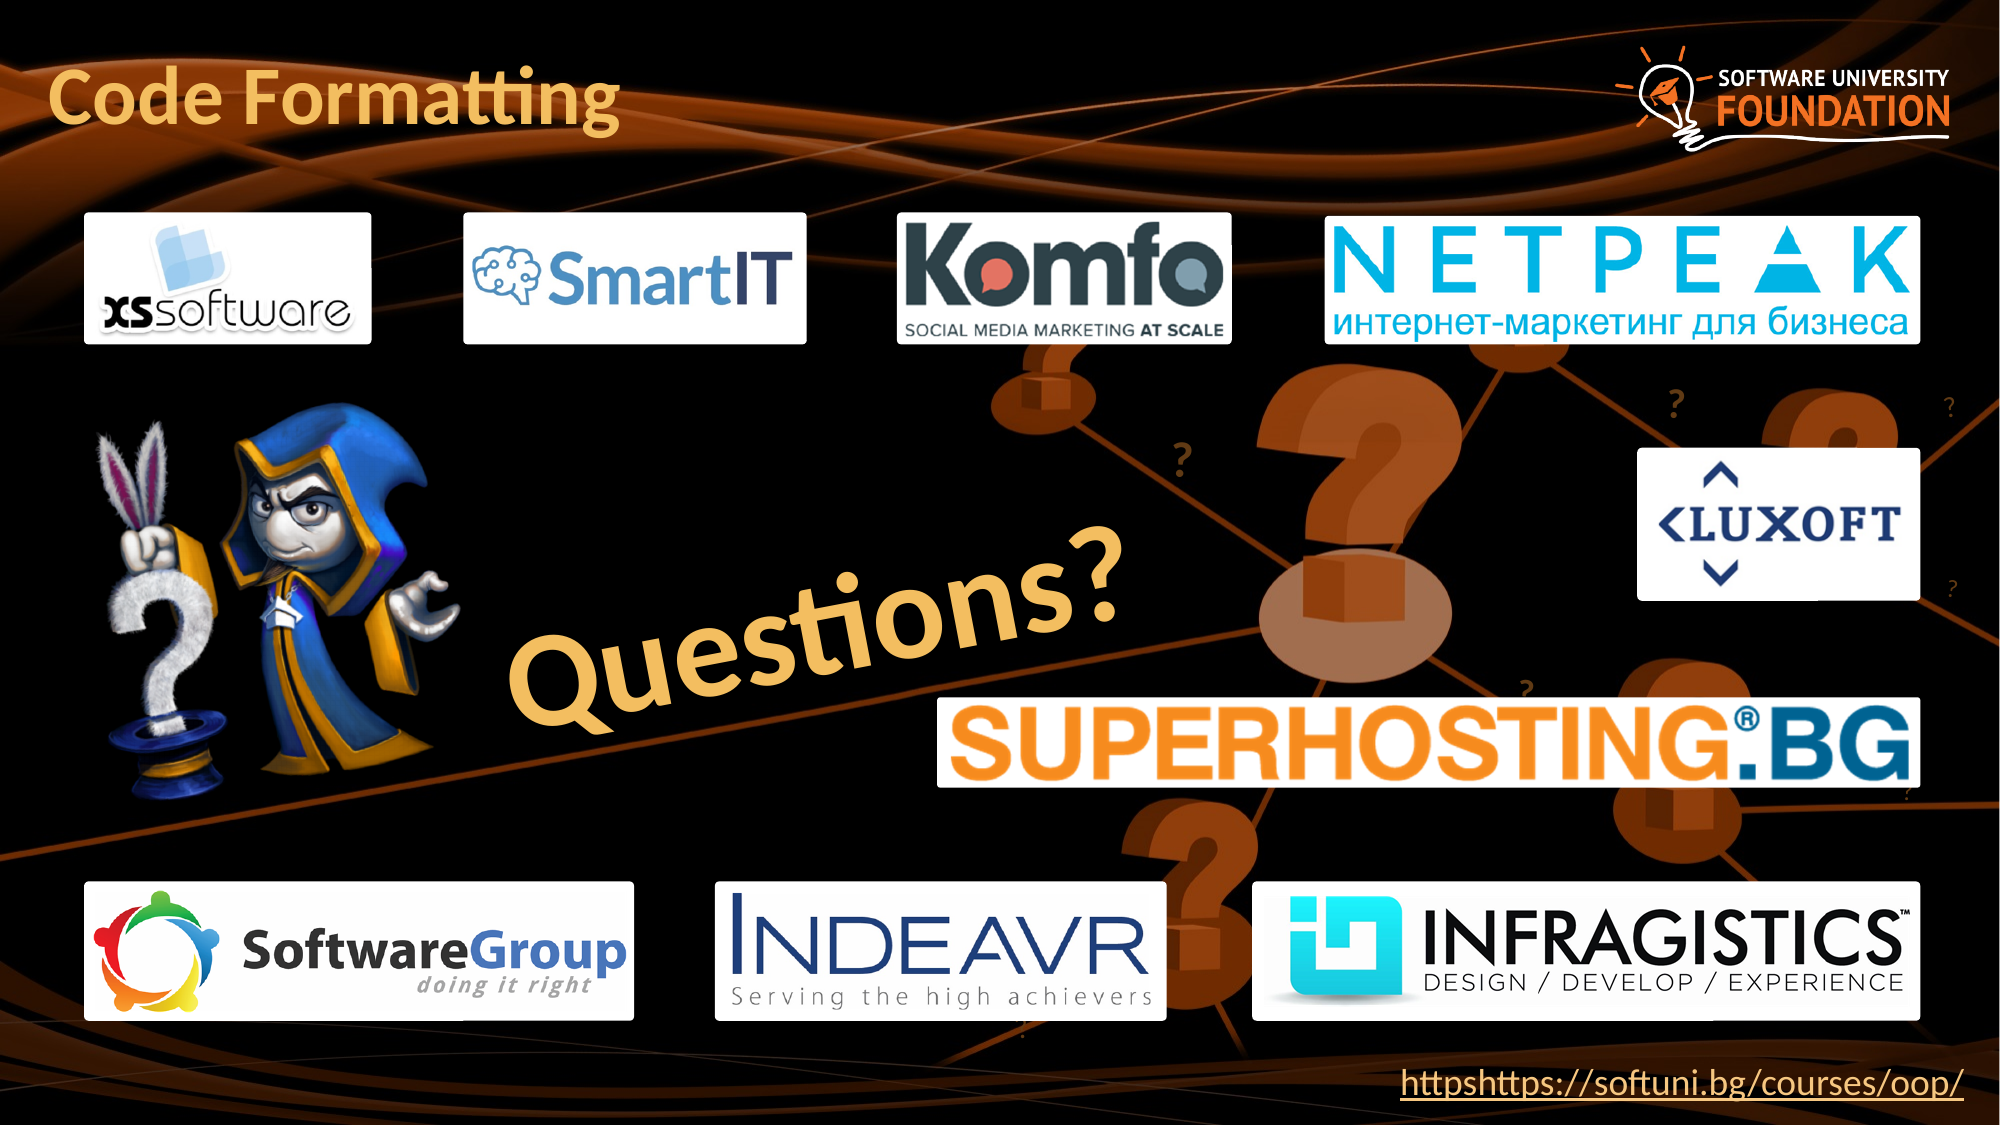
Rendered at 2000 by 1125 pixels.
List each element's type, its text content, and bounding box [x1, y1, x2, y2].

picture [0, 0, 2000, 1125]
list httpshttps://softuni.bg/courses/oop/ [250, 1050, 1971, 1110]
title Code Formatting [30, 6, 1602, 189]
